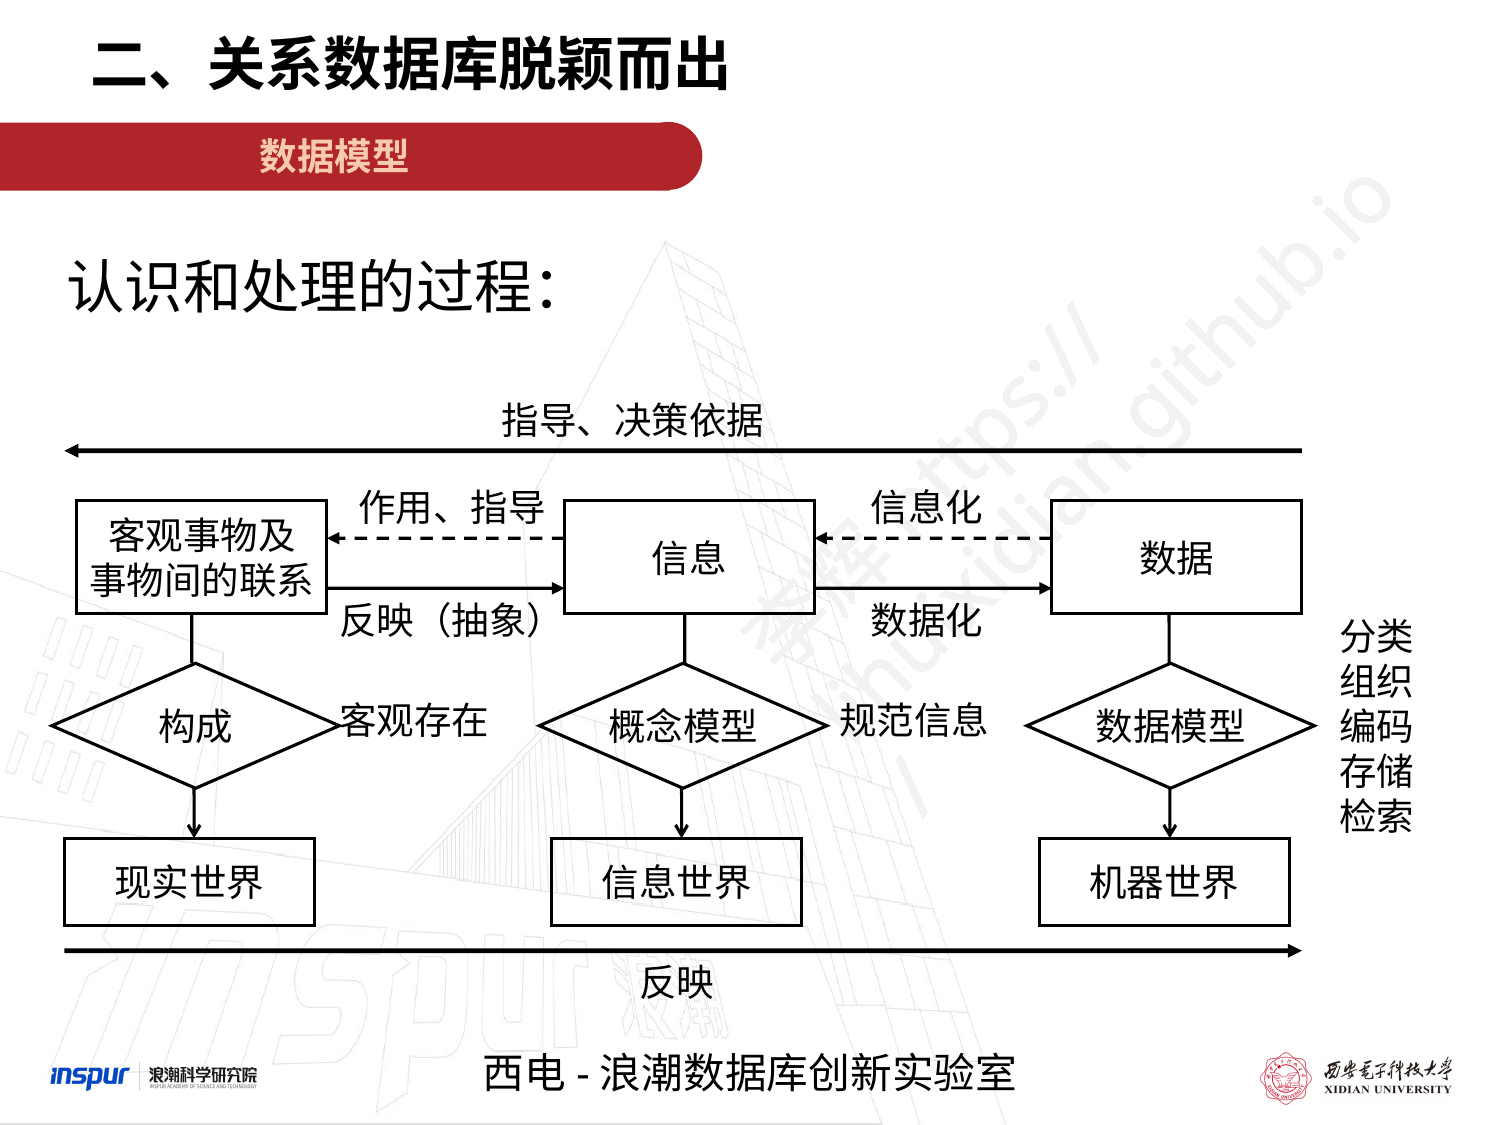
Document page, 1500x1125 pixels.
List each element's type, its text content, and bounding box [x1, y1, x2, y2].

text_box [51, 388, 1427, 1014]
text_box [0, 186, 670, 191]
text_box [670, 126, 703, 190]
text_box 认识和处理的过程： [51, 250, 1440, 354]
text_box 二、关系数据库脱颖而出 [76, 28, 1171, 126]
picture [0, 0, 1500, 1125]
text_box 数据模型 [0, 125, 670, 186]
